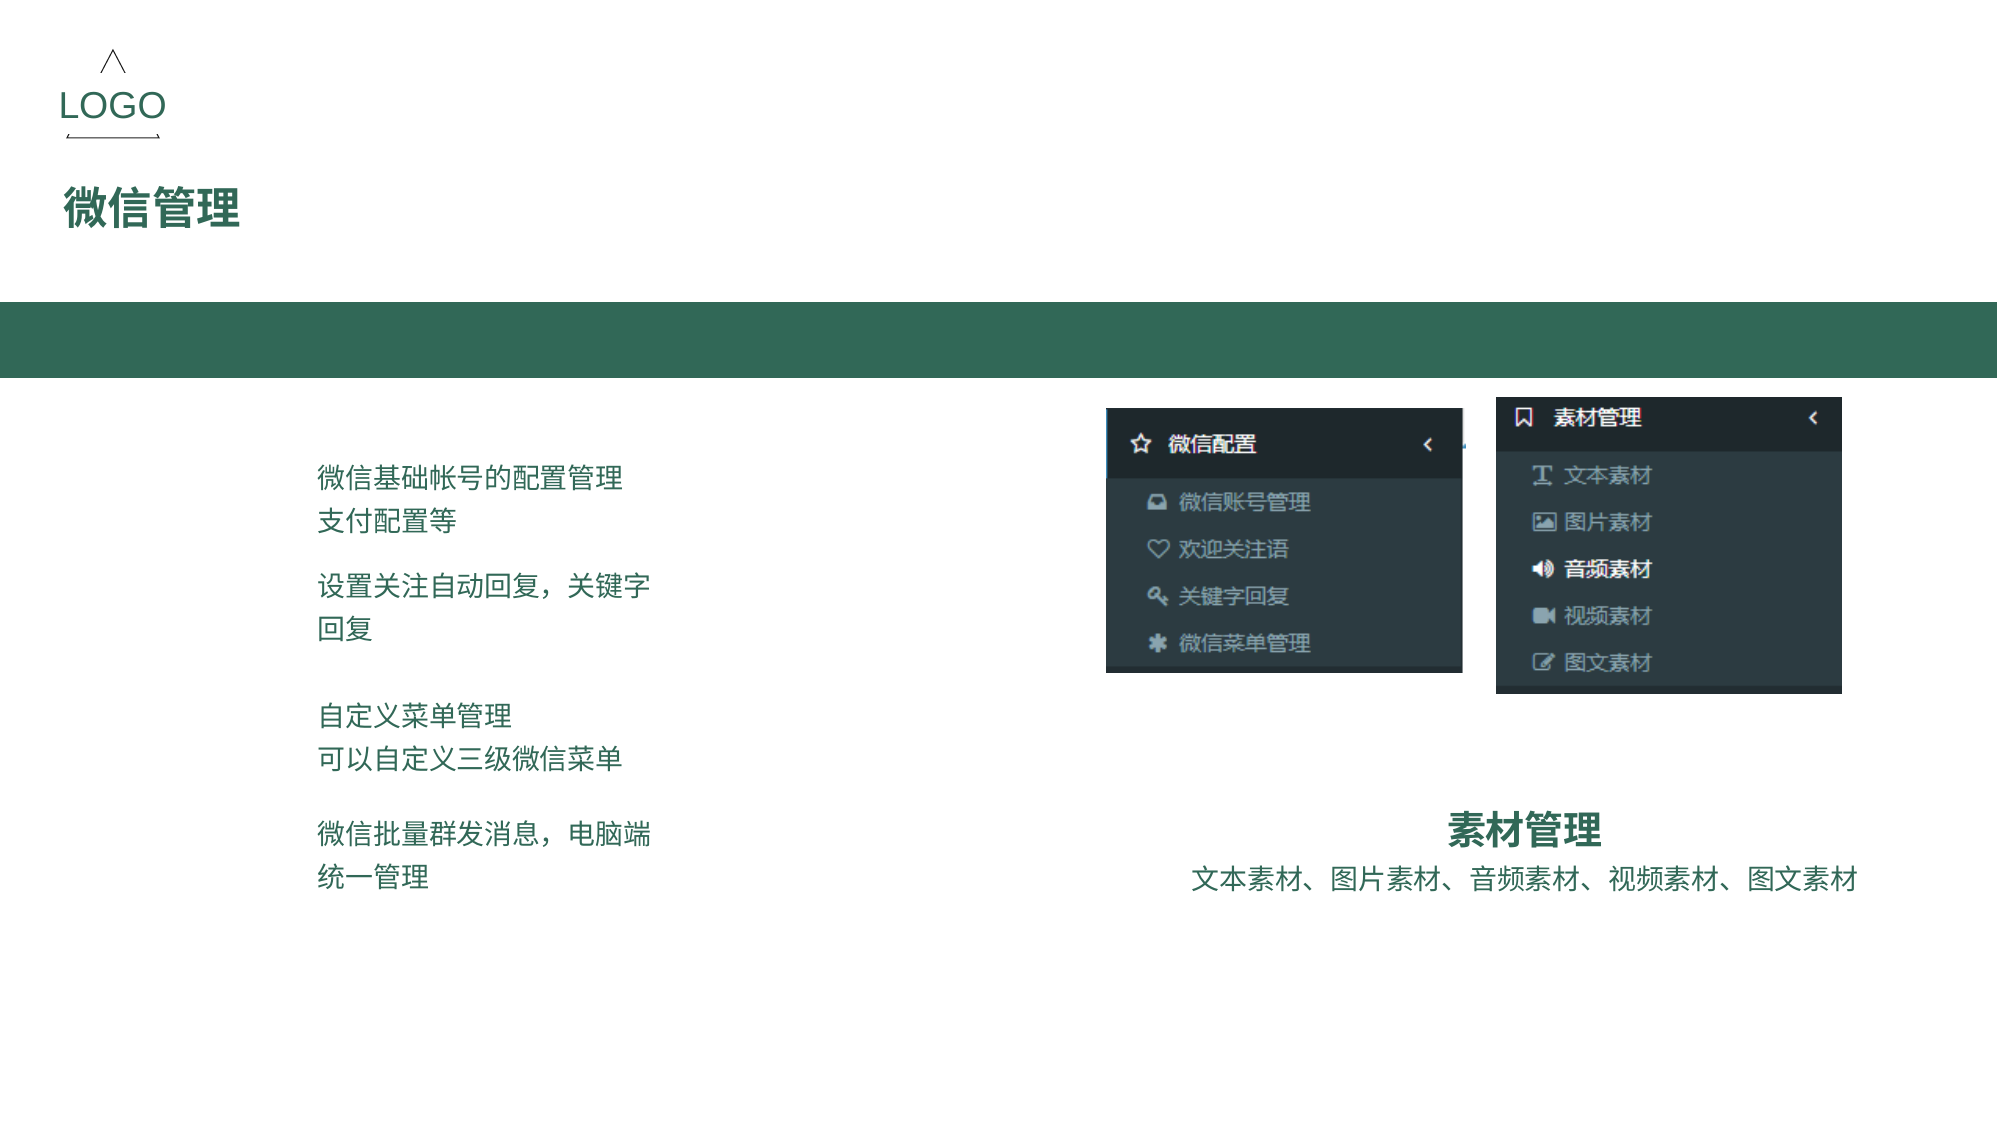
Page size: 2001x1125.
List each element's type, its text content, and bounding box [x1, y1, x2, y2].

text_box LOGO [43, 73, 183, 134]
picture [1106, 408, 1466, 673]
text_box [0, 302, 1997, 378]
text_box 素材管理 文本素材、图片素材、音频素材、视频素材、图文素材 [1153, 751, 1896, 903]
text_box [100, 48, 126, 73]
text_box 自定义菜单管理 可以自定义三级微信菜单 [303, 681, 670, 783]
text_box 设置关注自动回复，关键字回复 [303, 551, 670, 653]
text_box 微信基础帐号的配置管理 支付配置等 [303, 442, 670, 545]
text_box 微信管理 [43, 164, 516, 243]
text_box [66, 134, 160, 139]
text_box 微信批量群发消息，电脑端统一管理 [303, 799, 670, 901]
picture [1496, 397, 1842, 694]
